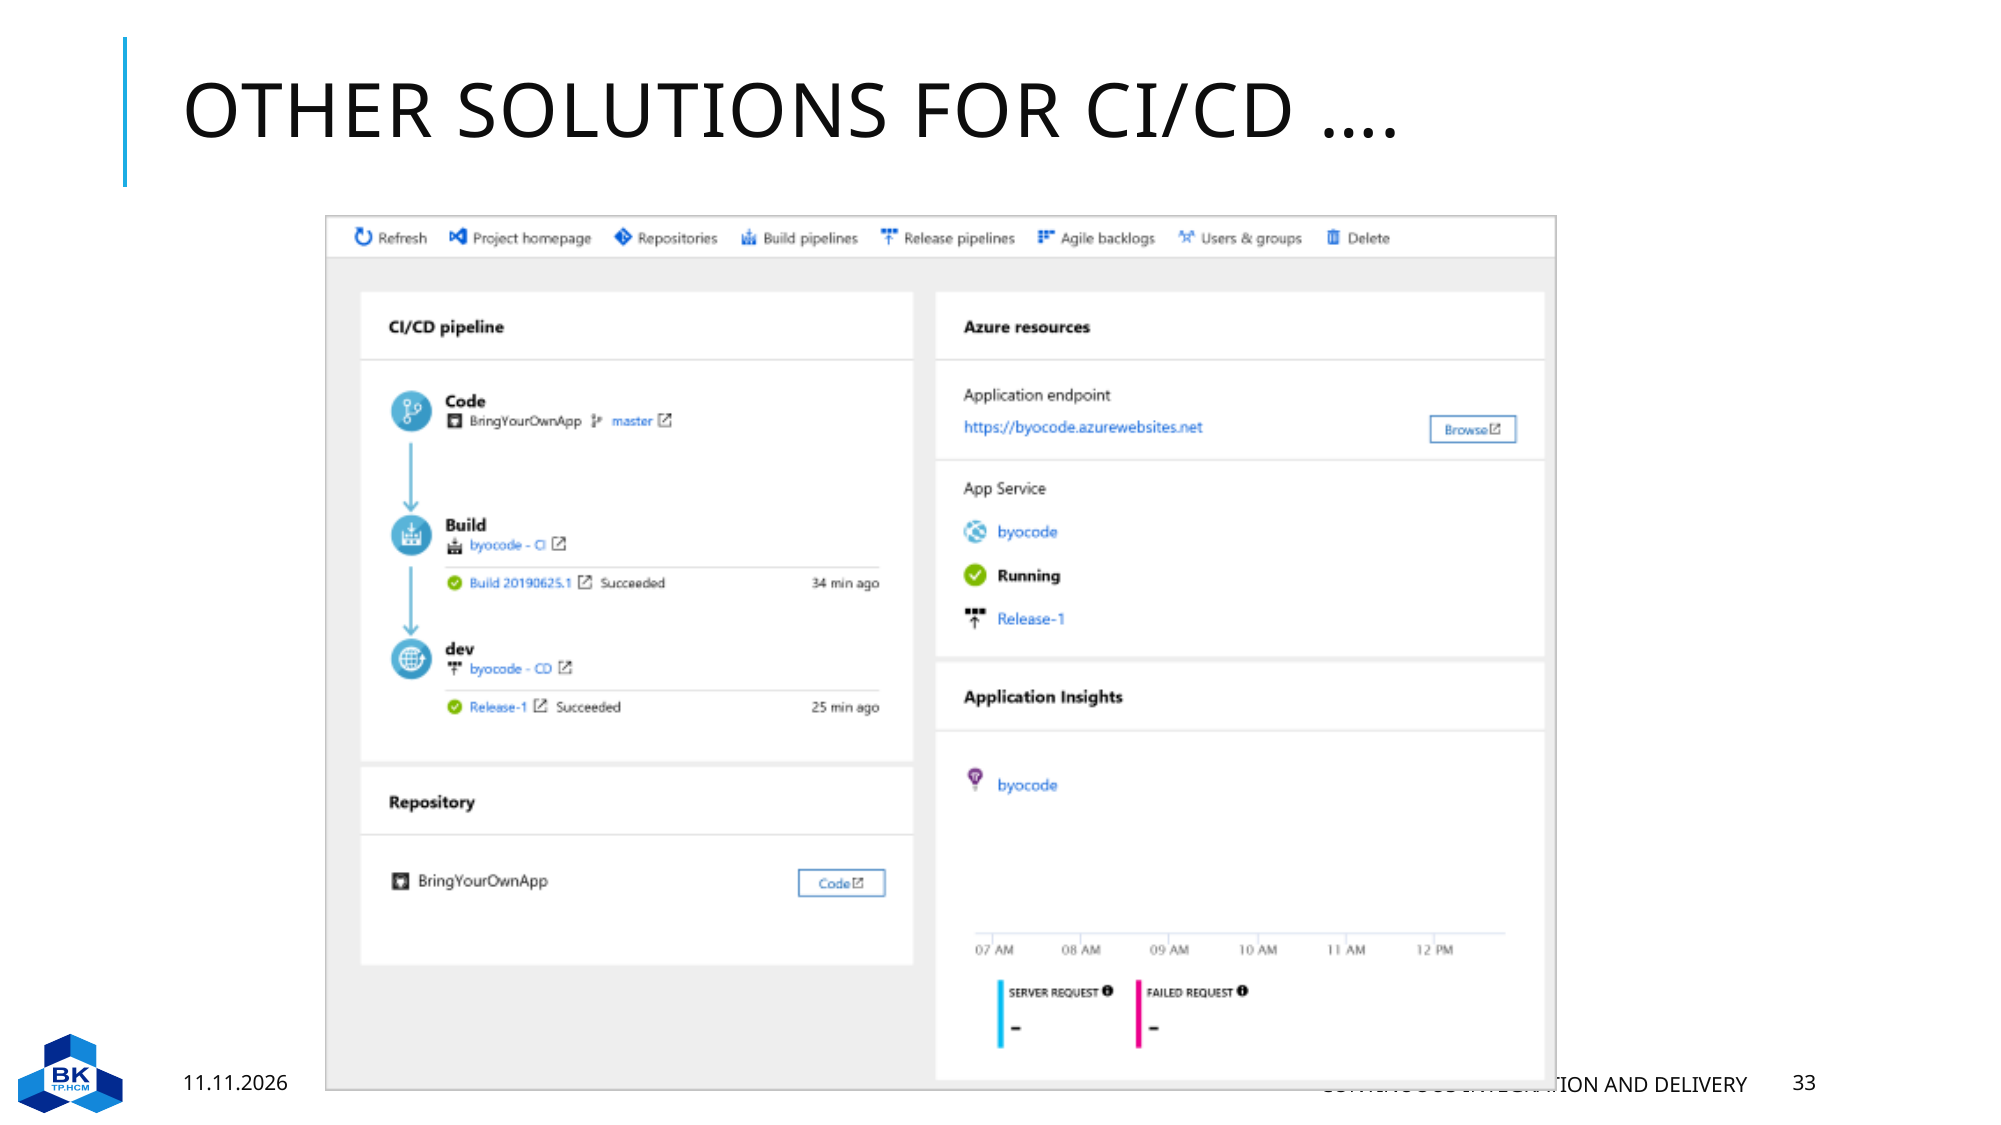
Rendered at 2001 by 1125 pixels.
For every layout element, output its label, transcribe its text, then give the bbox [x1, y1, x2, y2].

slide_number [168, 1061, 522, 1107]
footer Continuous Integration and Delivery [794, 1061, 1763, 1107]
slide_number 33 [1777, 1061, 1938, 1107]
picture [325, 214, 1557, 1091]
picture [0, 1027, 143, 1125]
title Other solutions for ci/Cd …. [168, 15, 1938, 216]
